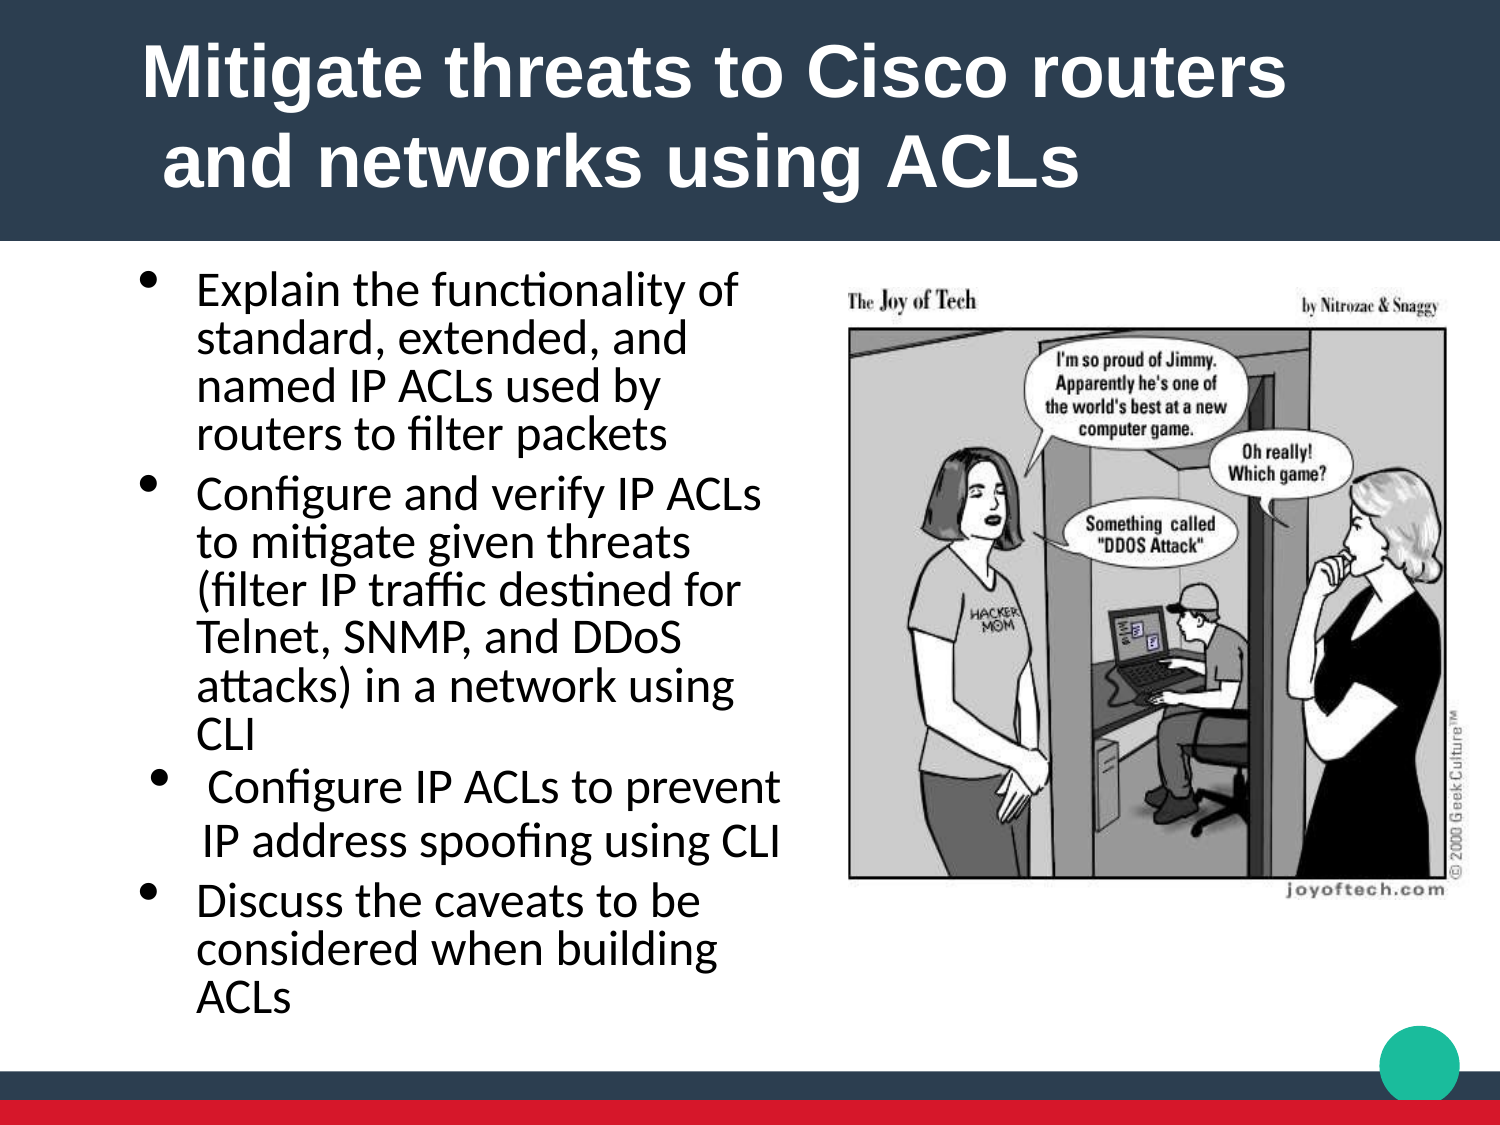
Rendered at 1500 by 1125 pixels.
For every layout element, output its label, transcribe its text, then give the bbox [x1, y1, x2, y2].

text_box Explain the functionality of standard, extended, and named IP ACLs used by routers to filter packets Configure and verify IP ACLs to mitigate given threats (filter IP traffic destined for Telnet, SNMP, and DDoS attacks) in a network using CLI Configure IP ACLs to prevent IP address spoofing using CLI Discuss the caveats to be considered when building ACLs [137, 253, 782, 1023]
text_box [0, 1100, 1500, 1125]
text_box [848, 287, 1470, 900]
text_box Mitigate threats to Cisco routers and networks using ACLs [139, 20, 1294, 203]
